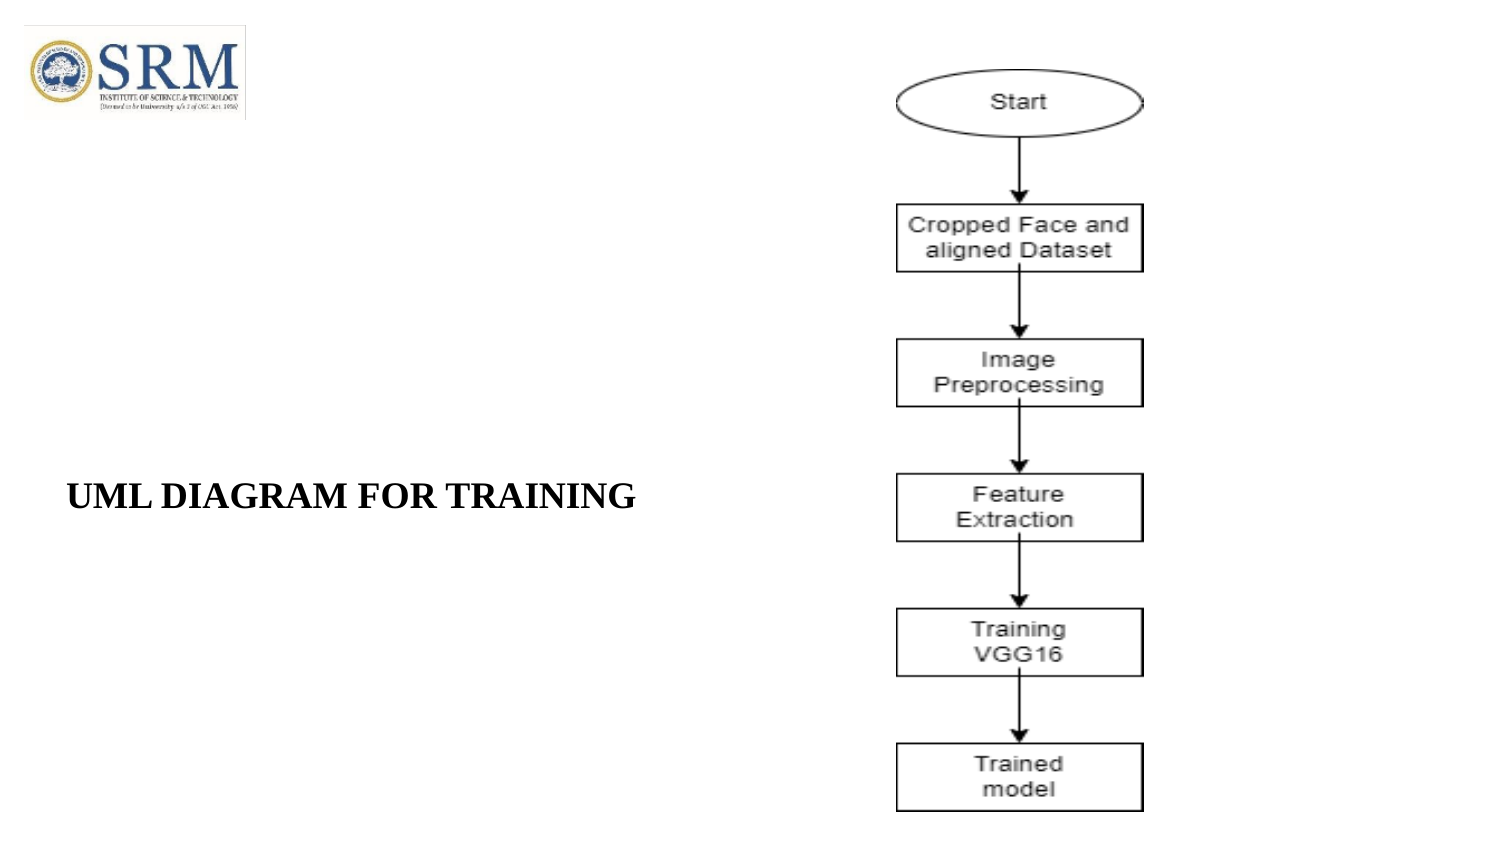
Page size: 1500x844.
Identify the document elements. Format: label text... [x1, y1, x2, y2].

list UML DIAGRAM FOR TRAINING [51, 261, 1449, 822]
picture [896, 69, 1144, 812]
picture [24, 24, 247, 121]
